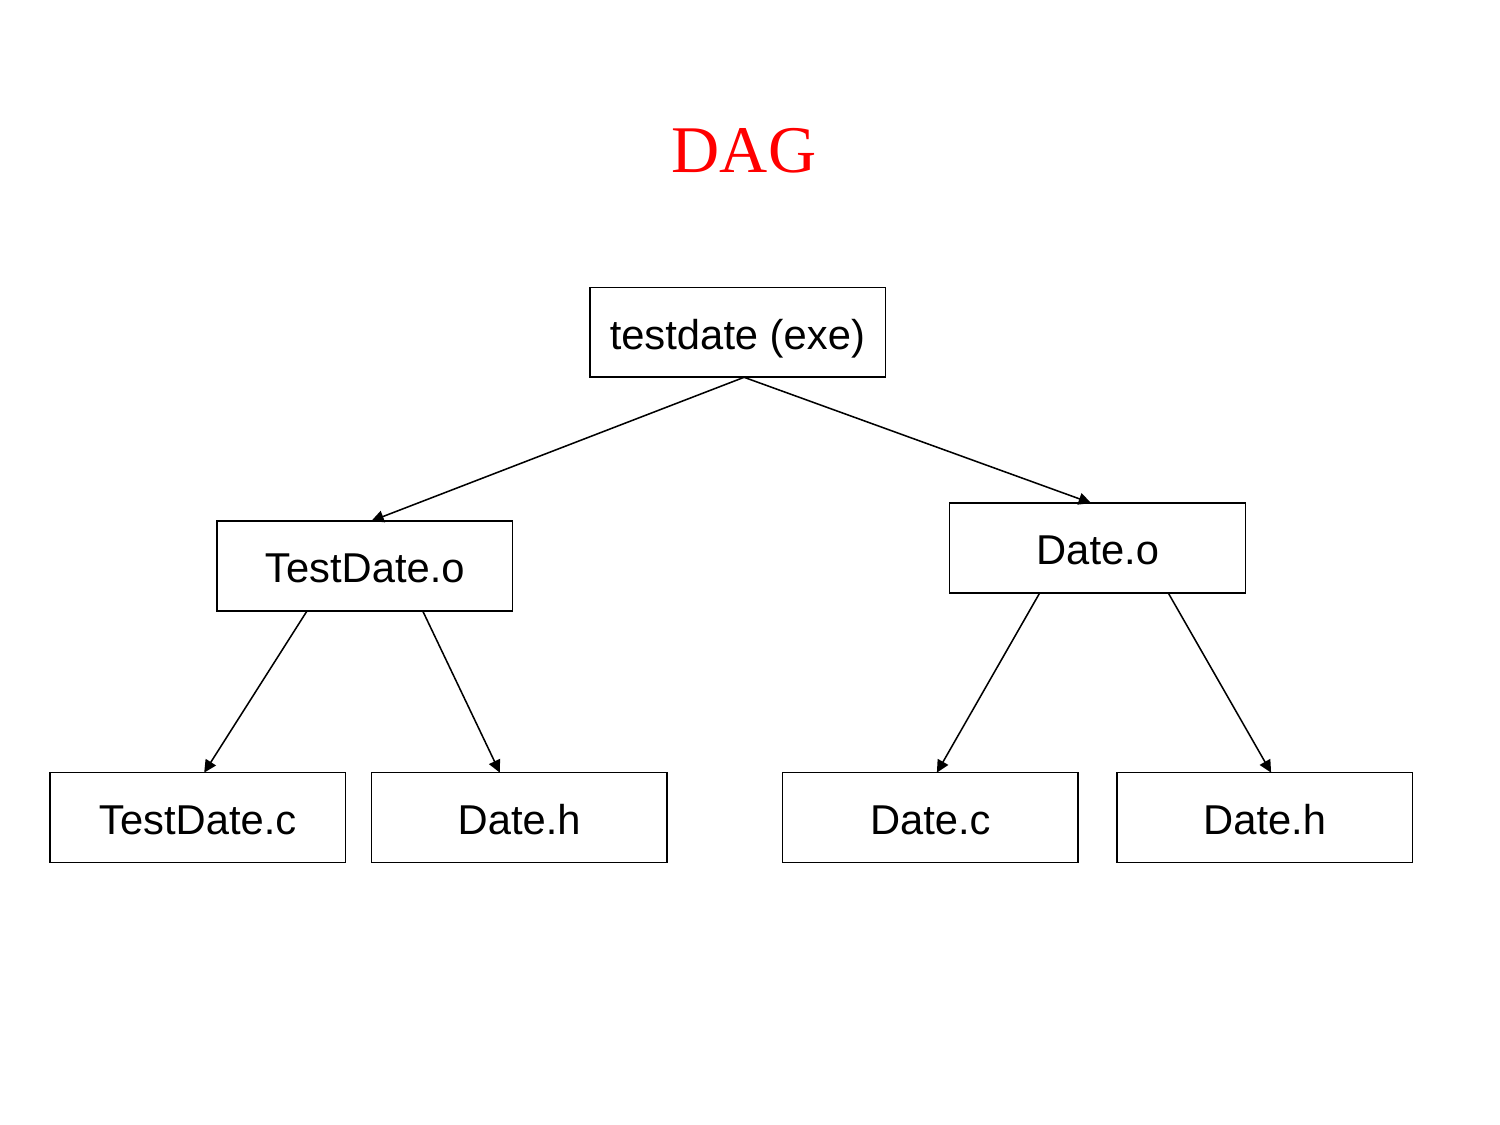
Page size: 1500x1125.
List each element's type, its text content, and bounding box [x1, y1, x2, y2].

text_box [49, 287, 1413, 863]
text_box DAG [656, 91, 844, 197]
